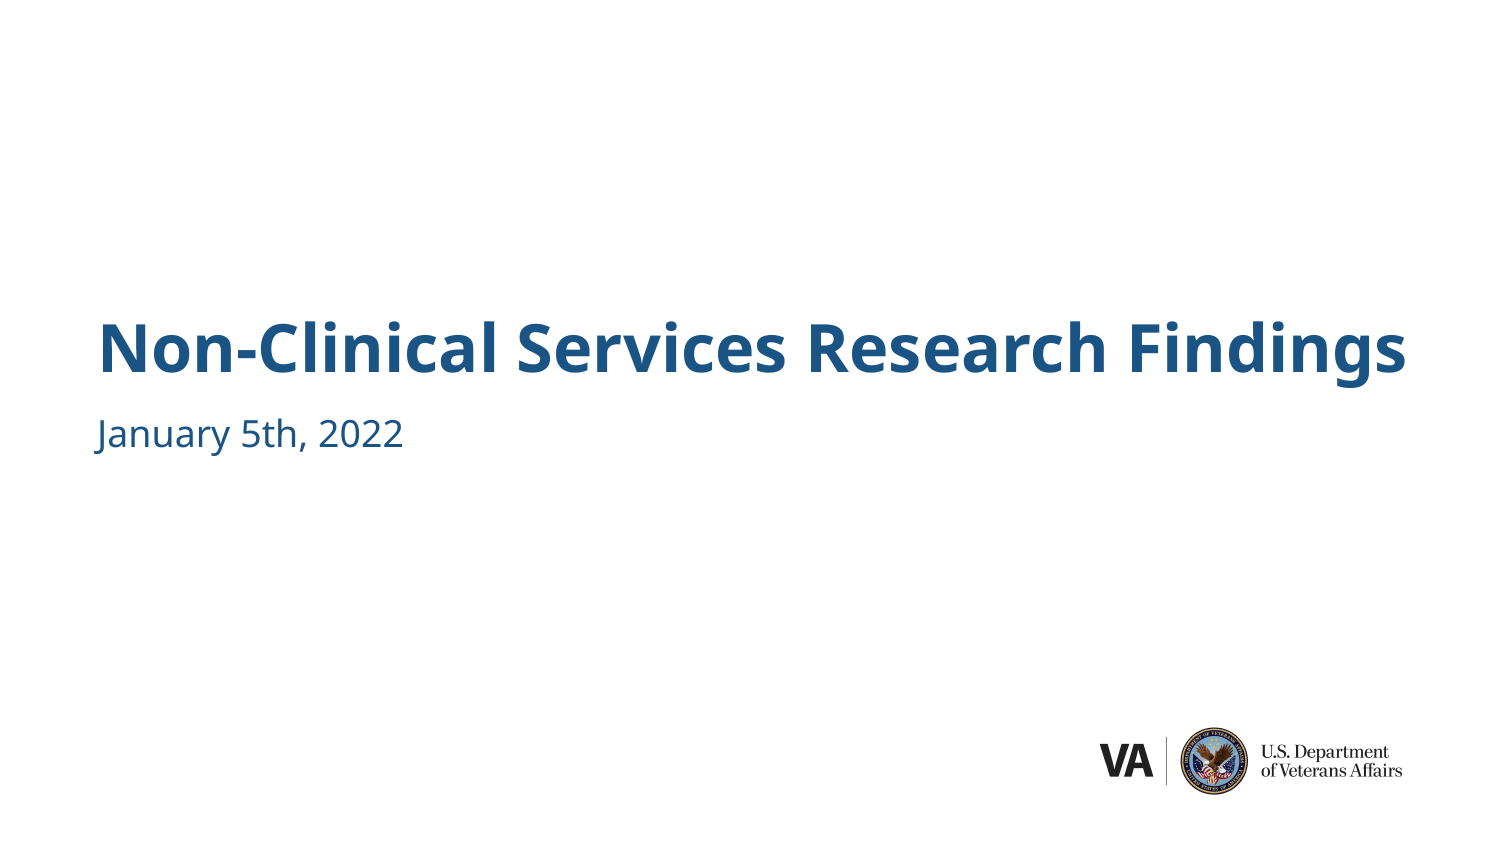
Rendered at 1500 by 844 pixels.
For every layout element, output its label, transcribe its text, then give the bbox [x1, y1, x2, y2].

title January 5th, 2022 [91, 403, 1455, 508]
picture [1094, 720, 1410, 802]
title Non-Clinical Services Research Findings [91, 300, 1455, 403]
